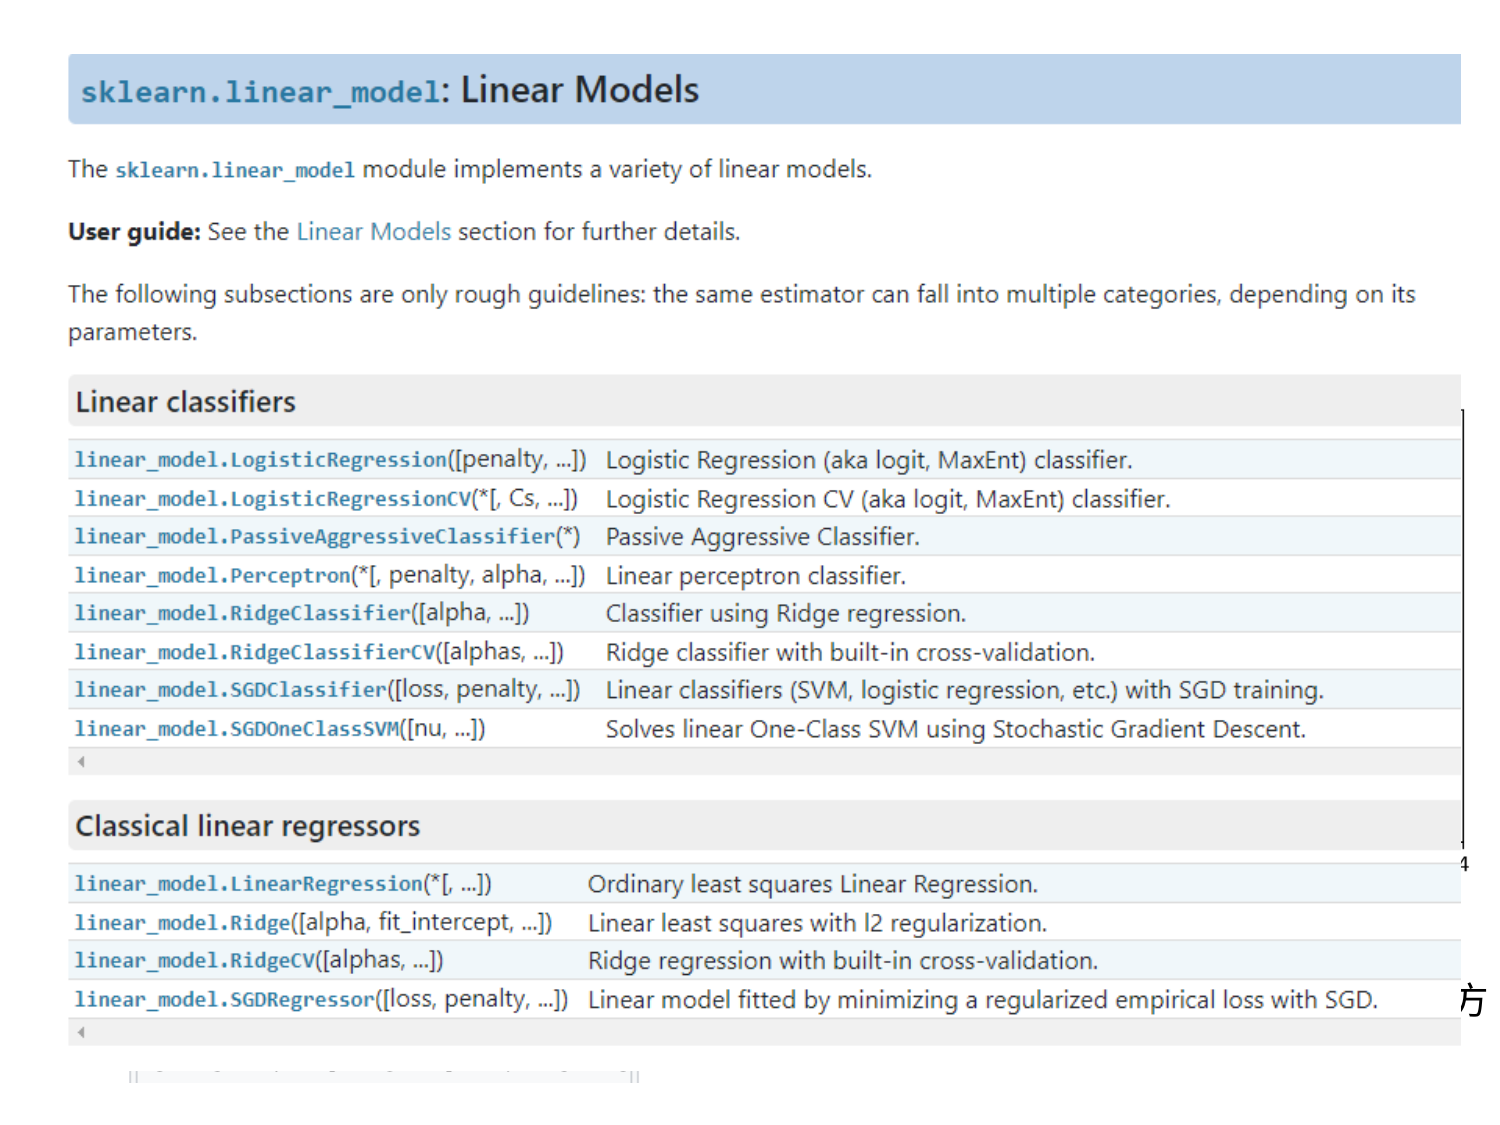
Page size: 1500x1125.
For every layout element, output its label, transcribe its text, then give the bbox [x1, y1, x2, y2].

picture [39, 54, 1484, 1083]
text_box 三次方 [1461, 969, 1500, 1030]
